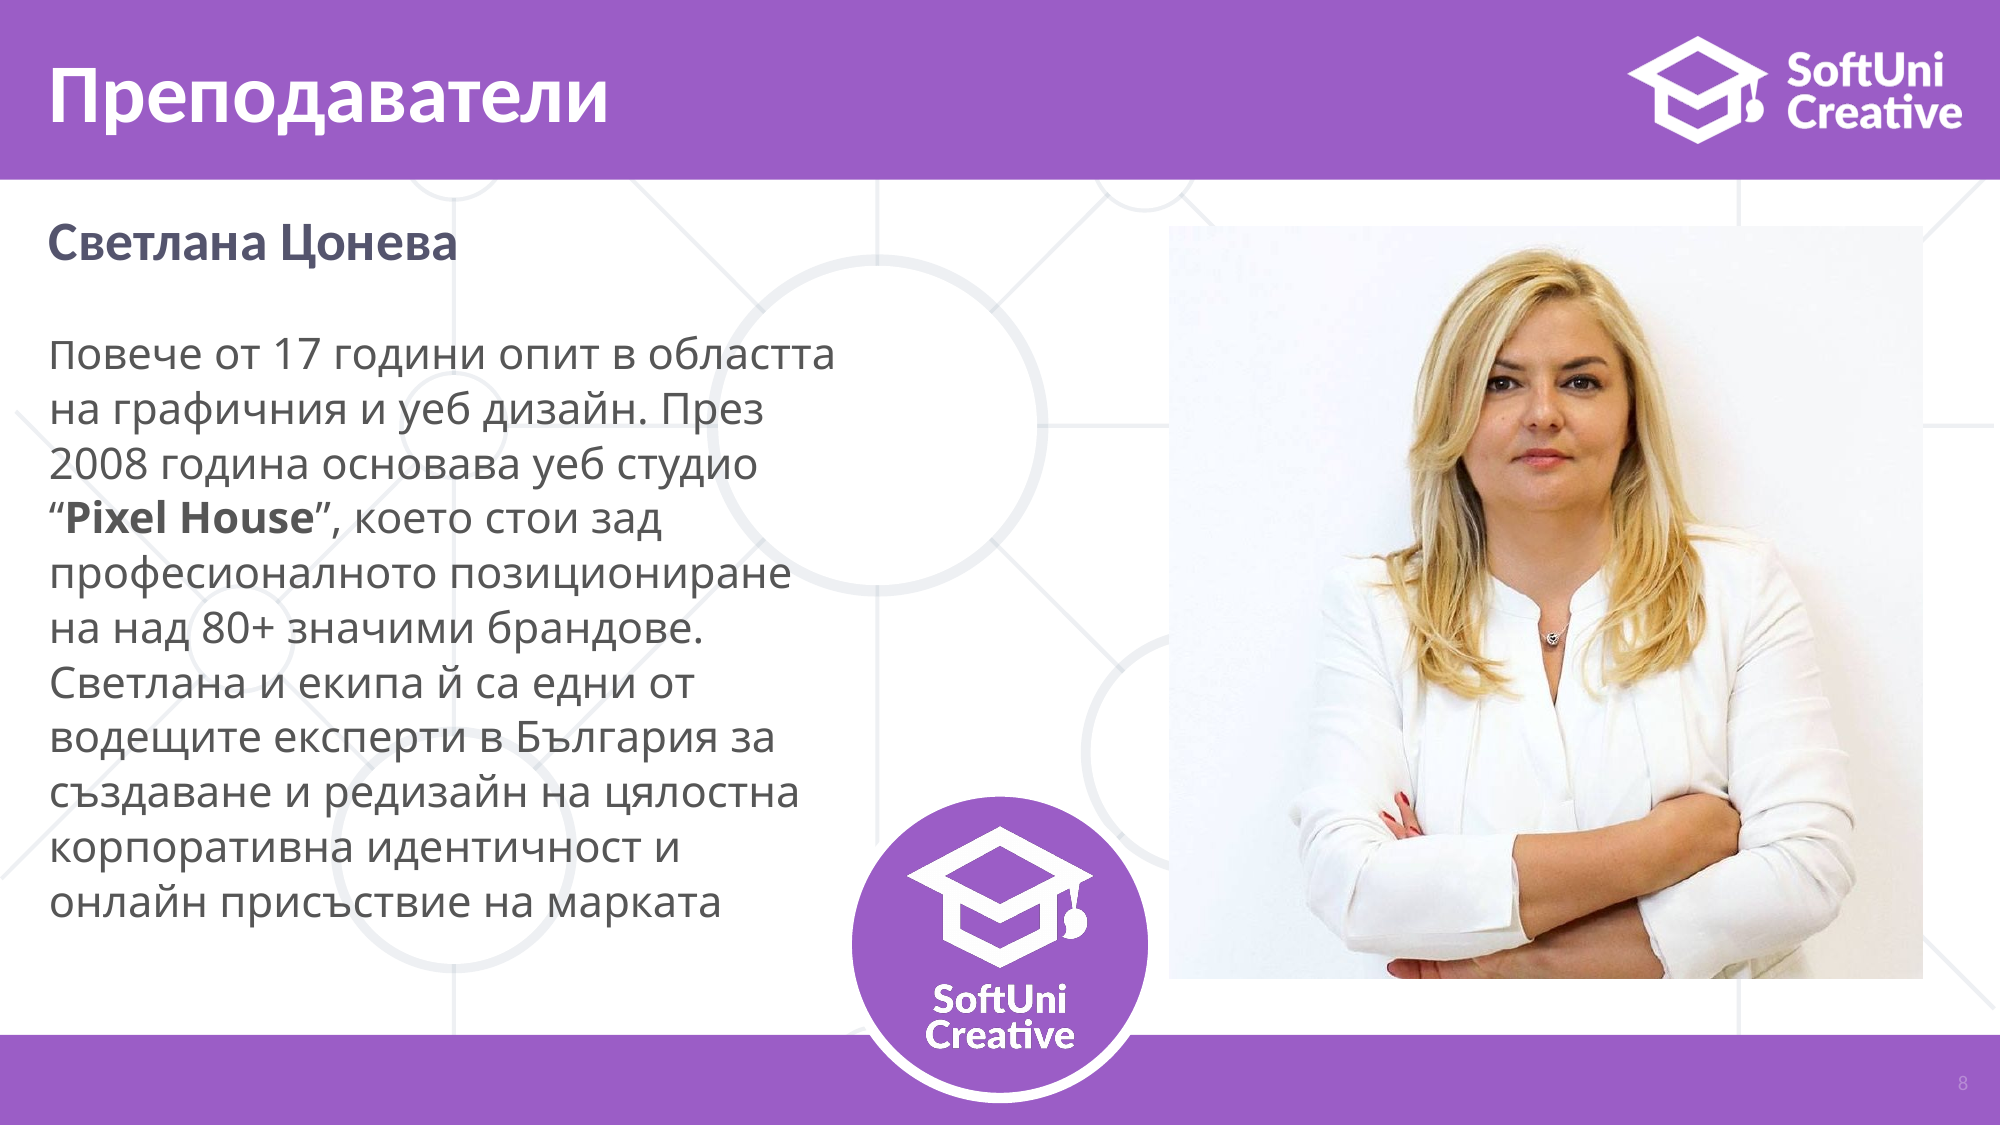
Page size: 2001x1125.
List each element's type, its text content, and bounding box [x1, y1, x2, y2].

picture [1627, 36, 1962, 144]
picture [1169, 225, 1923, 980]
picture [906, 826, 1094, 1049]
slide_number 8 [1904, 1060, 1975, 1104]
list Светлана Цонева Повече от 17 години опит в областта на графичния и уеб дизайн. През 2008 година основава уеб студио “Pixel House”, което стои зад професионалното позициониране на над 80+ значими брандове. Светлана и екипа й са едни от водещите експерти в България за създаване и редизайн на цялостна корпоративна идентичност и онлайн присъствие на марката [31, 196, 868, 998]
title Преподаватели [31, 16, 1606, 162]
